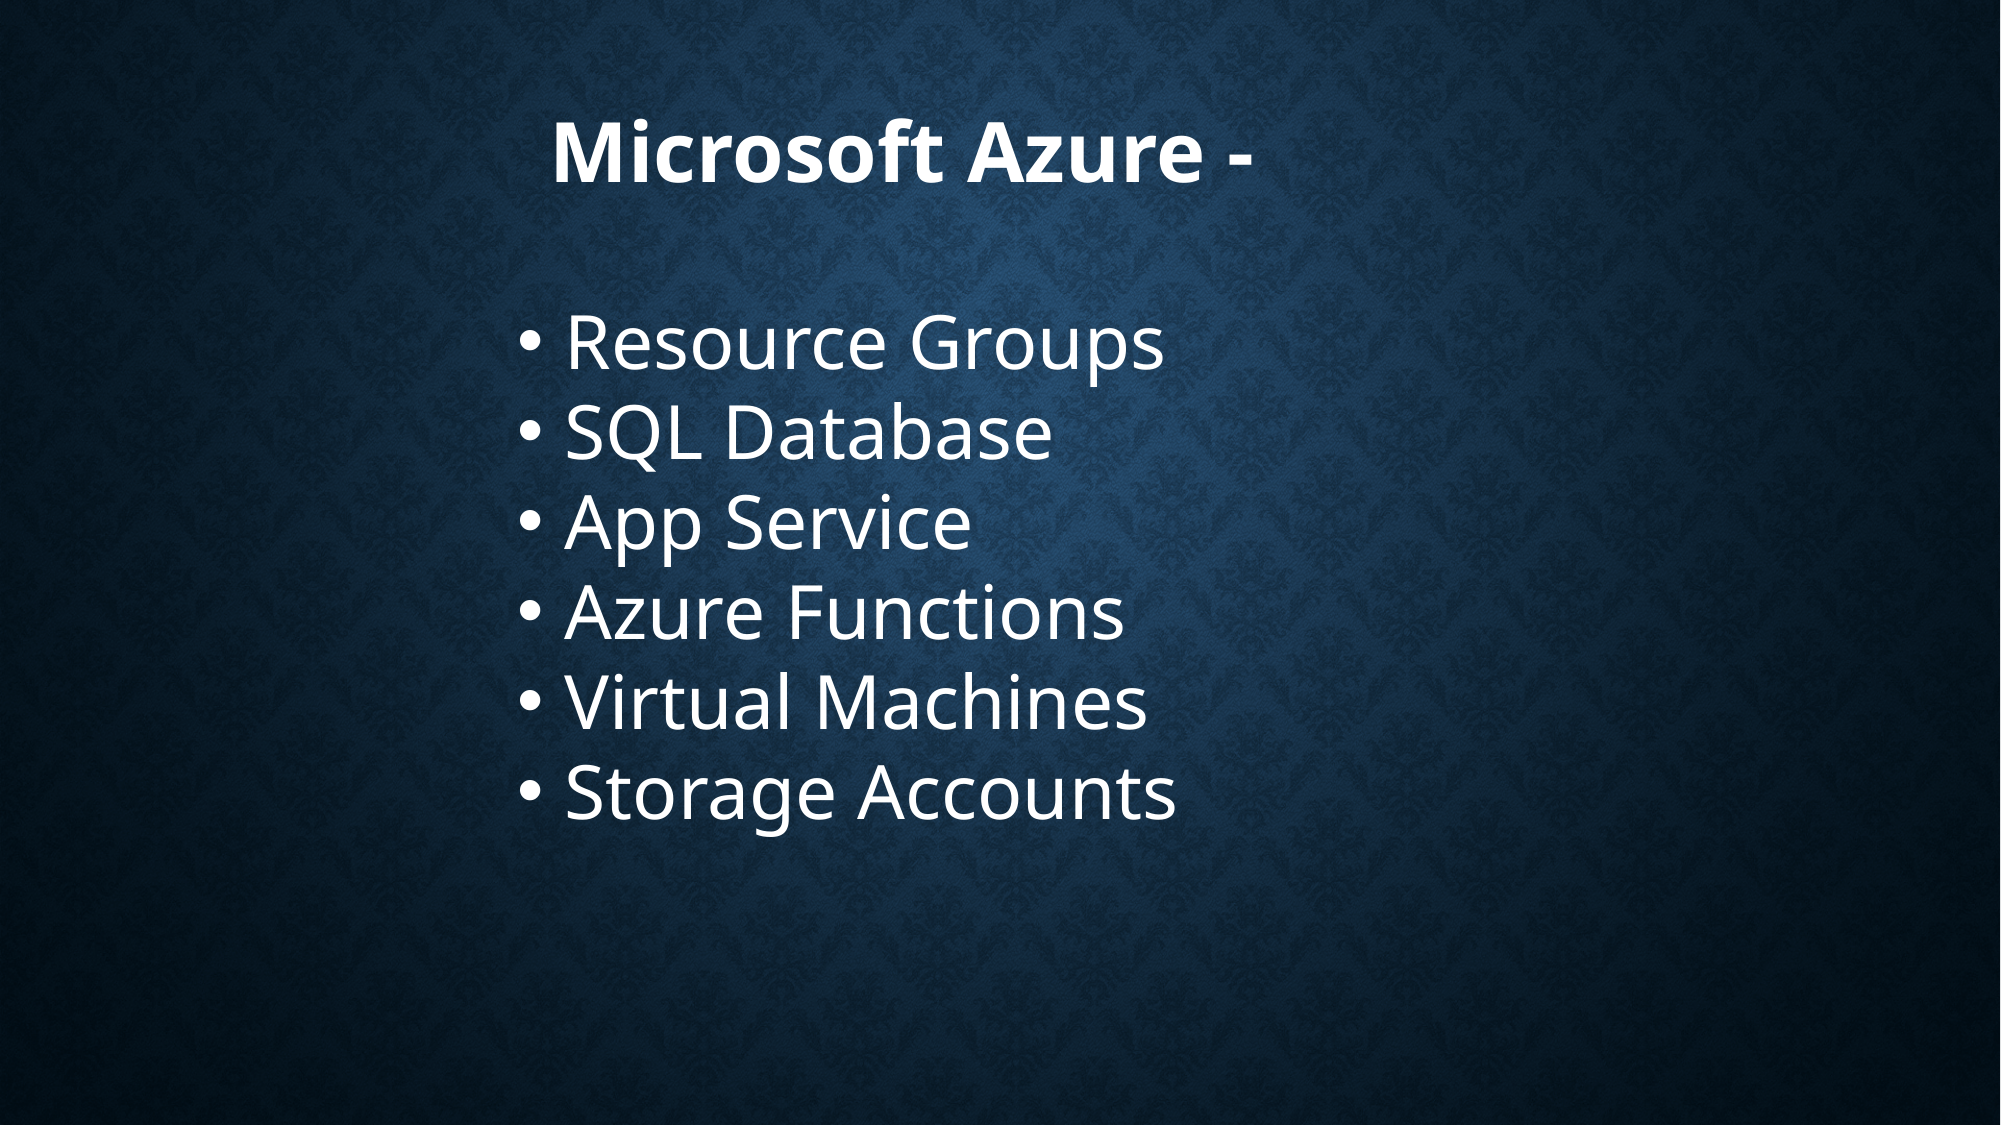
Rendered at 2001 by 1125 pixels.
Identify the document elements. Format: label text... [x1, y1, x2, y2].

title Microsoft Azure - [189, 97, 1638, 214]
text_box Resource Groups SQL Database App Service Azure Functions Virtual Machines Storage Accounts [503, 287, 1194, 842]
